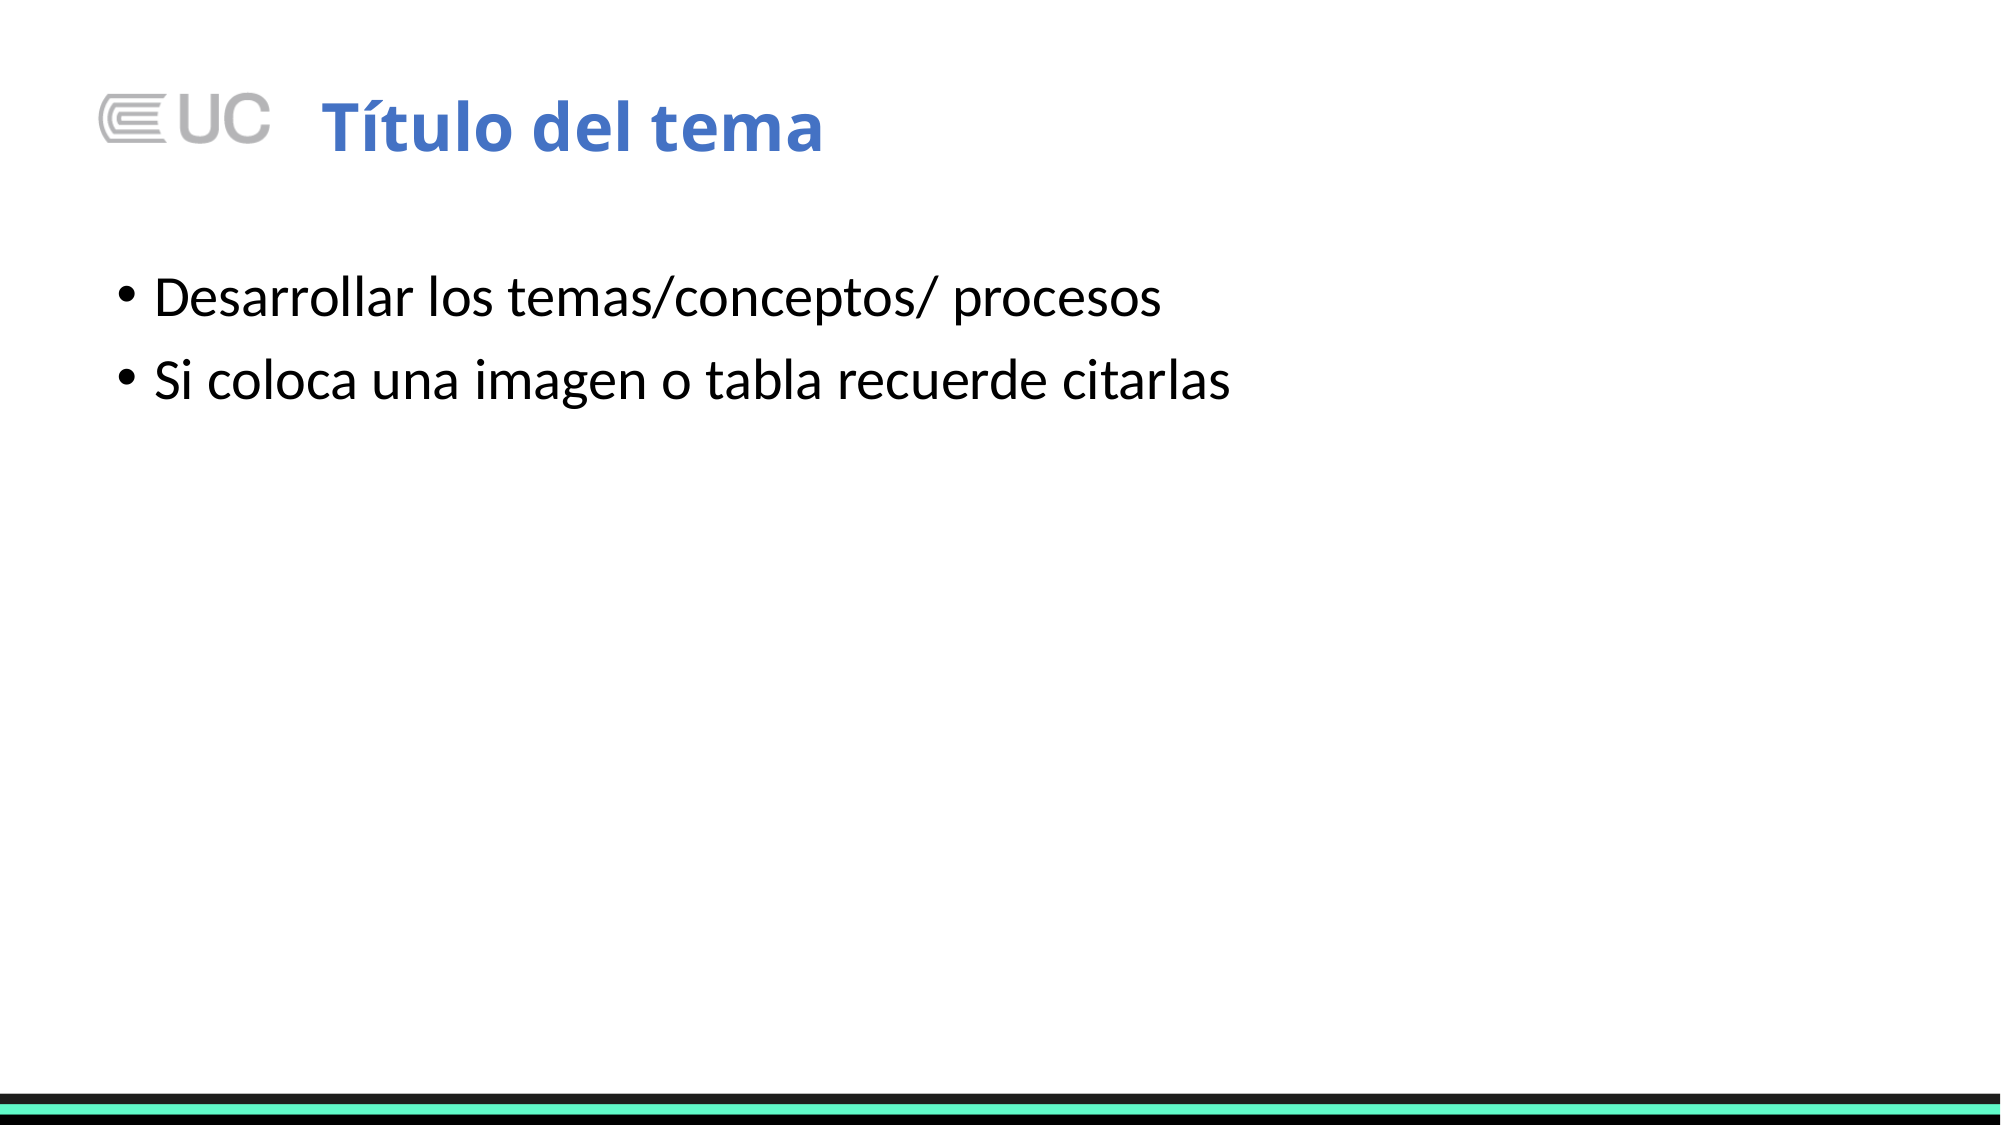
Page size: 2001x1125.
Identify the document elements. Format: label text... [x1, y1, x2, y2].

title Título del tema [306, 21, 1899, 228]
picture [0, 0, 2001, 1125]
list Desarrollar los temas/conceptos/ procesos Si coloca una imagen o tabla recuerde citarlas [101, 251, 1899, 1051]
